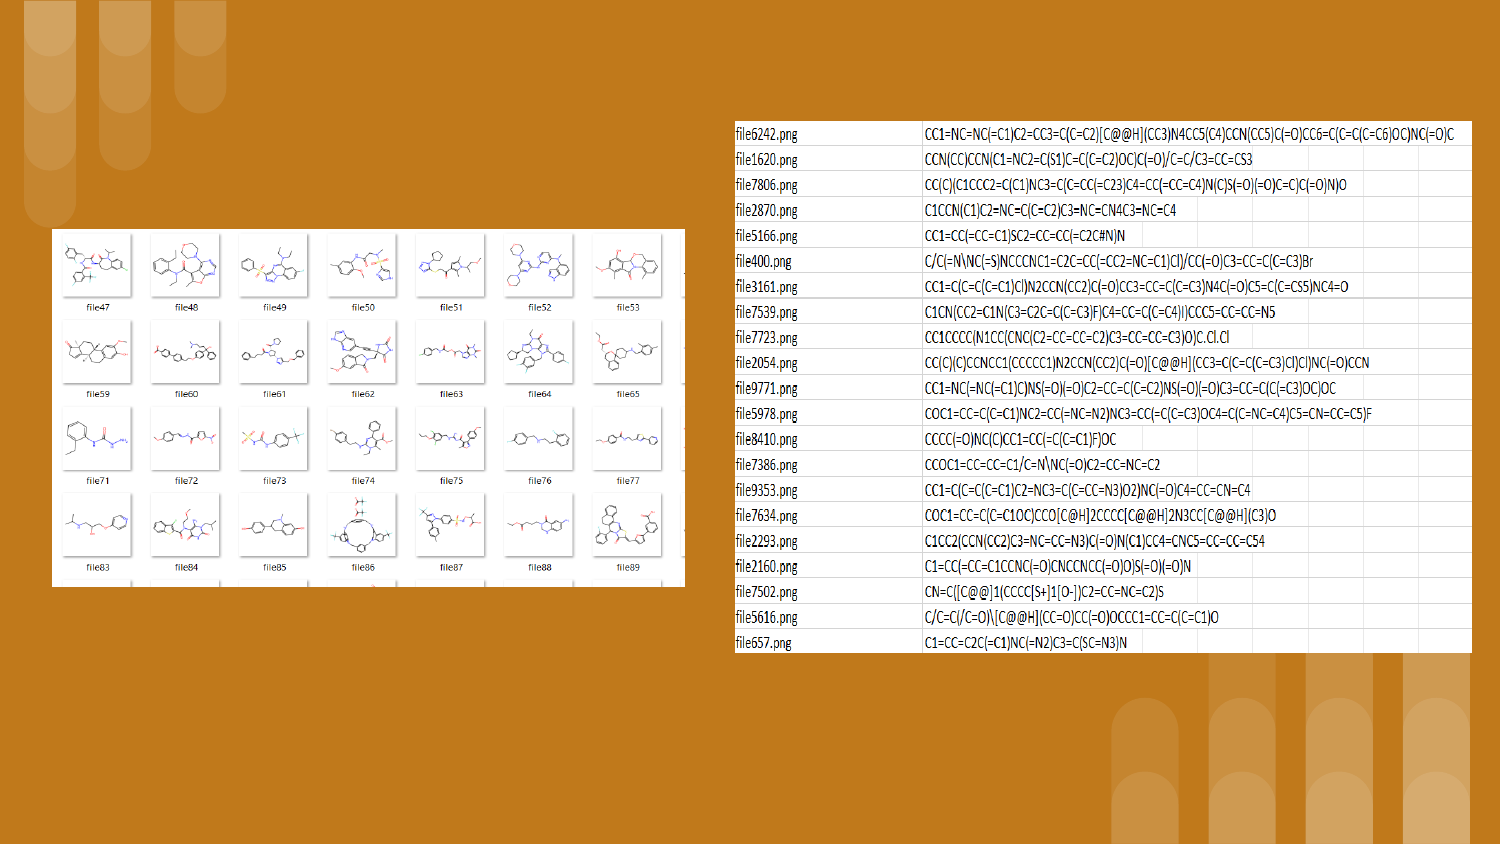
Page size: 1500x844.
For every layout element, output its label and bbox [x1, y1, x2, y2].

picture [735, 120, 1472, 653]
picture [52, 229, 685, 587]
